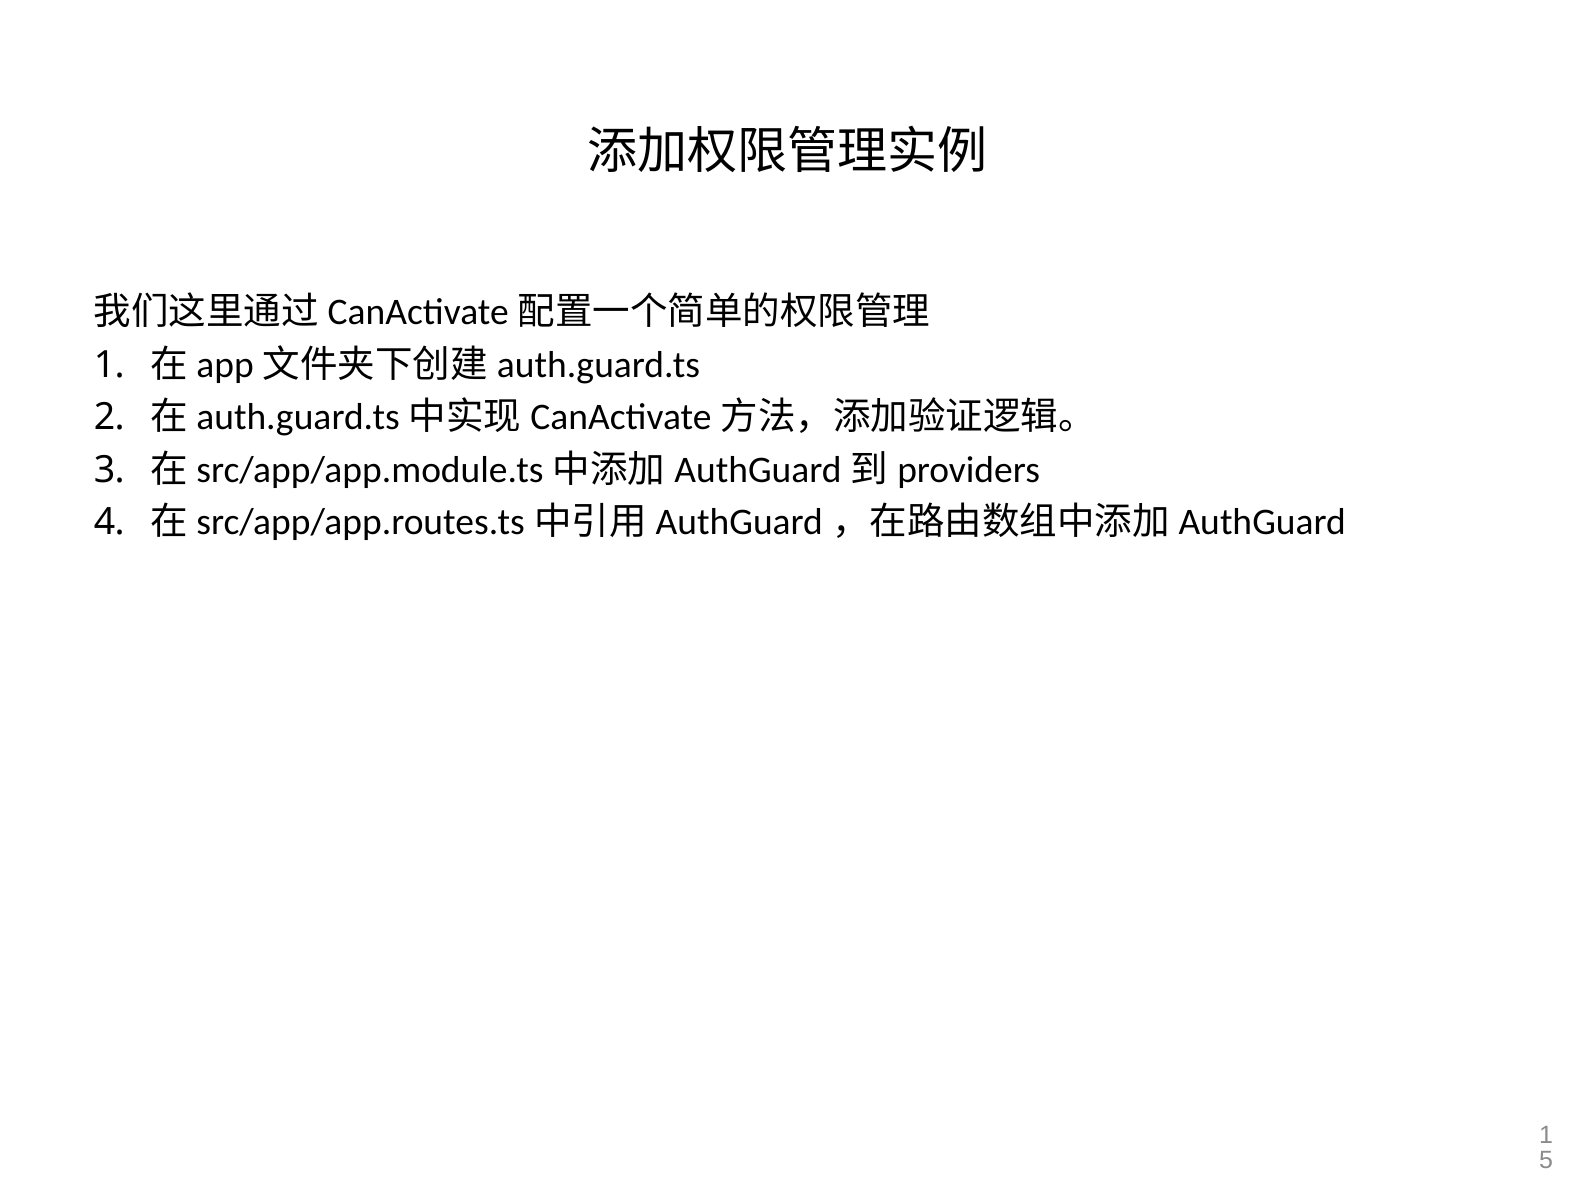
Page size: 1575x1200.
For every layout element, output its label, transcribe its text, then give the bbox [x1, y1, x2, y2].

list 我们这里通过CanActivate配置一个简单的权限管理 在app文件夹下创建auth.guard.ts 在auth.guard.ts中实现CanActivate方法，添加验证逻辑。 在src/app/app.module.ts中添加AuthGuard到providers 在src/app/app.routes.ts中引用AuthGuard，在路由数组中添加AuthGuard [78, 279, 1497, 1073]
title 添加权限管理实例 [78, 47, 1497, 249]
slide_number 15 [1524, 1107, 1575, 1160]
